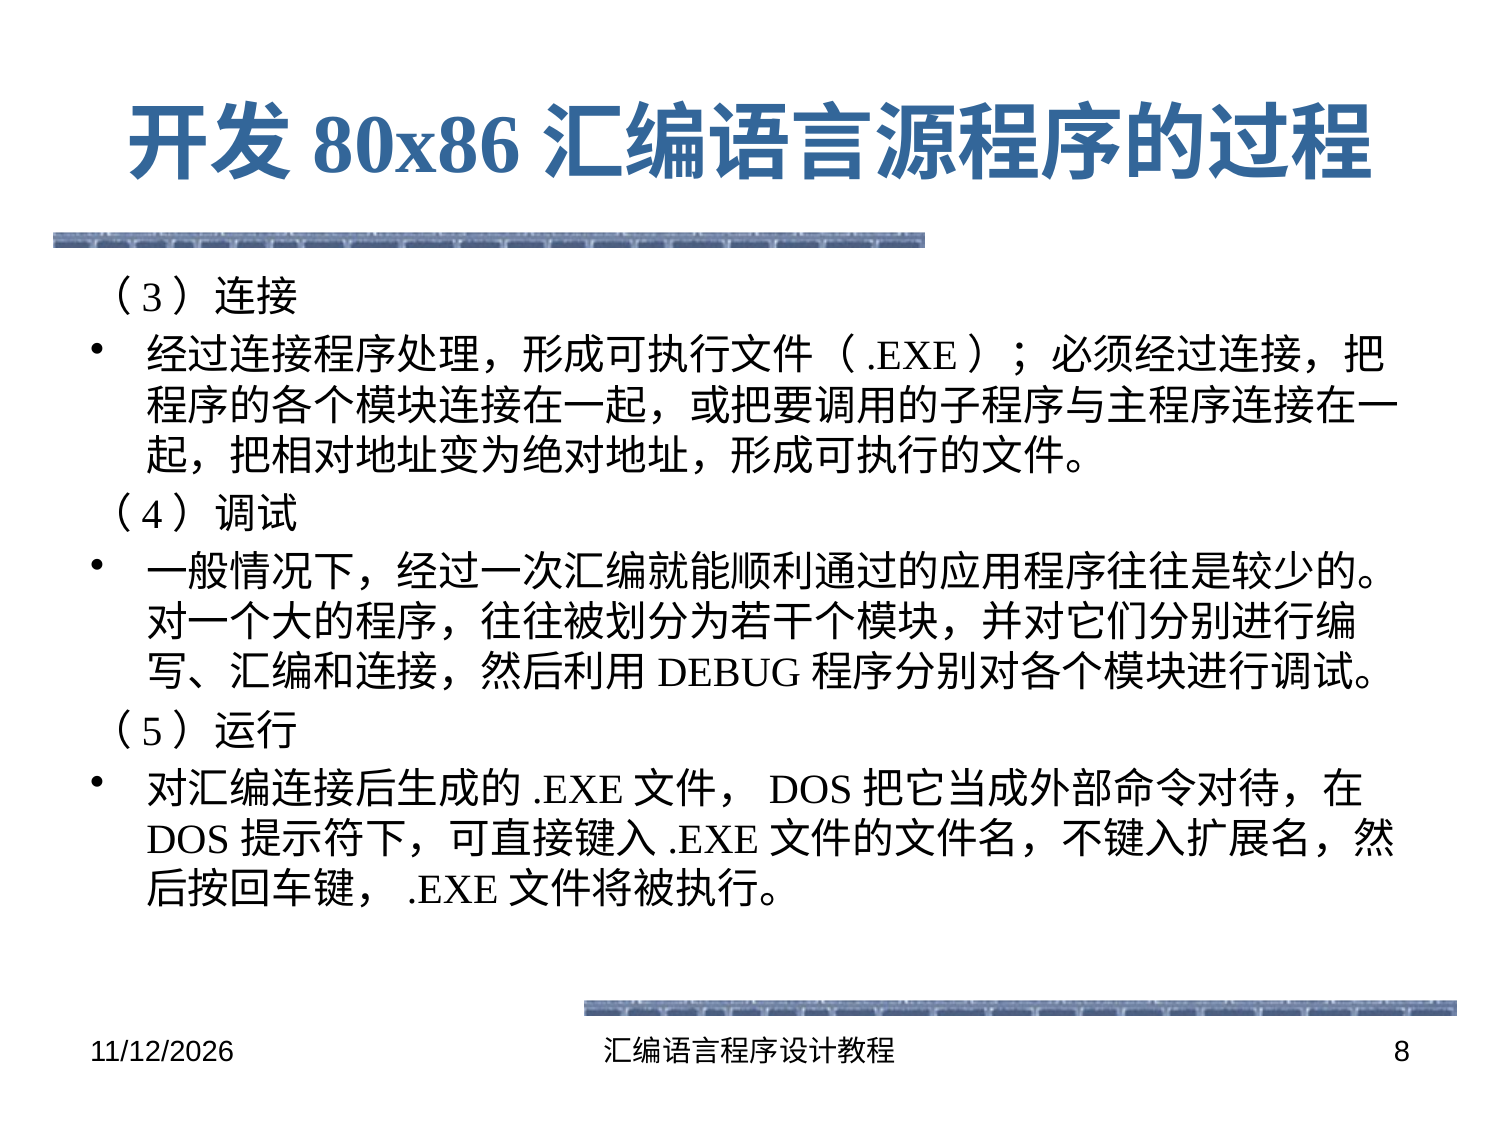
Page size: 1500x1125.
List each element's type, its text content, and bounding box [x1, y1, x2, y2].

slide_number 8 [1074, 1024, 1426, 1103]
picture [584, 999, 1457, 1016]
list （3）连接 经过连接程序处理，形成可执行文件（.EXE）；必须经过连接，把程序的各个模块连接在一起，或把要调用的子程序与主程序连接在一起，把相对地址变为绝对地址，形成可执行的文件。 （4）调试 一般情况下，经过一次汇编就能顺利通过的应用程序往往是较少的。对一个大的程序，往往被划分为若干个模块，并对它们分别进行编写、汇编和连接，然后利用DEBUG程序分别对各个模块进行调试。 （5）运行 对汇编连接后生成的.EXE文件，DOS把它当成外部命令对待，在DOS提示符下，可直接键入.EXE文件的文件名，不键入扩展名，然后按回车键，.EXE文件将被执行。 [74, 262, 1426, 1006]
picture [53, 231, 925, 248]
footer 汇编语言程序设计教程 [512, 1024, 988, 1103]
title 开发80x86汇编语言源程序的过程 [74, 44, 1426, 233]
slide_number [74, 1024, 426, 1103]
